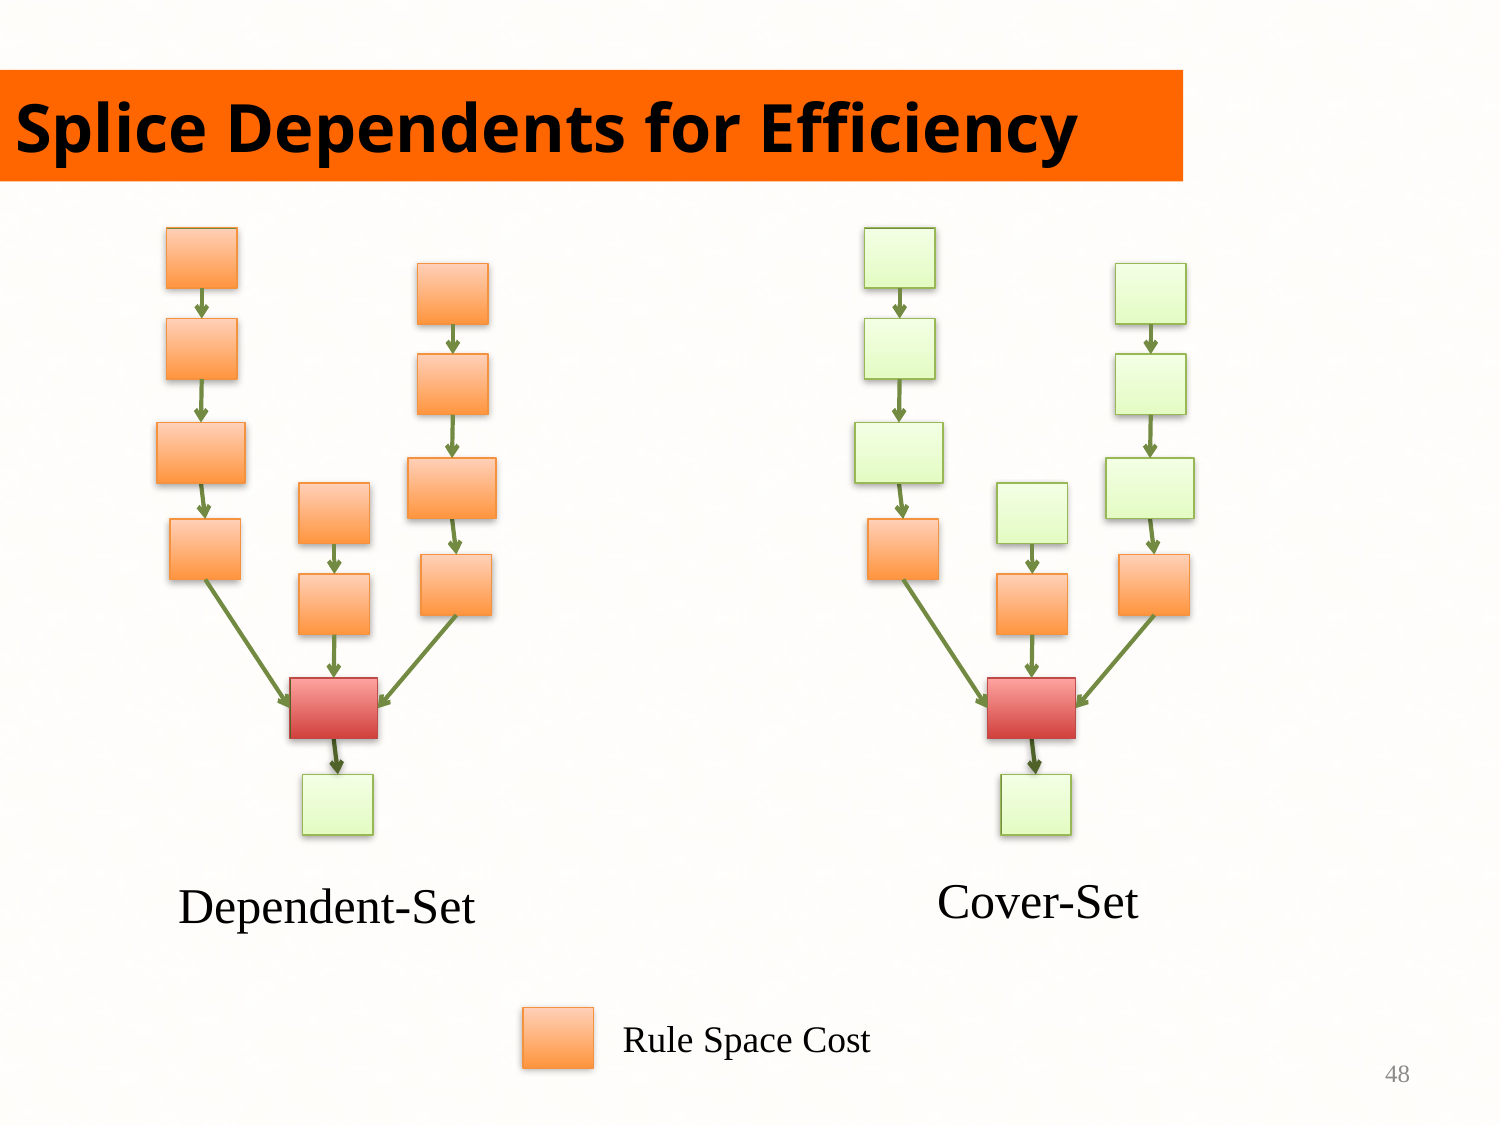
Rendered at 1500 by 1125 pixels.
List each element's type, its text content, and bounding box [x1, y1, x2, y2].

text_box [864, 227, 936, 289]
text_box [867, 518, 939, 580]
text_box [522, 1007, 594, 1069]
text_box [1149, 518, 1155, 555]
text_box [864, 318, 936, 380]
text_box [1105, 457, 1195, 519]
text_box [333, 738, 339, 775]
text_box [302, 774, 374, 836]
text_box [166, 227, 238, 289]
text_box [451, 518, 457, 555]
text_box [289, 677, 378, 739]
text_box [1115, 353, 1187, 415]
text_box Dependent-Set [163, 865, 520, 941]
text_box [1115, 263, 1187, 325]
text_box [1031, 738, 1037, 775]
text_box [407, 457, 497, 519]
text_box Cover-Set [922, 861, 1231, 937]
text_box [377, 614, 457, 709]
text_box [156, 422, 246, 484]
text_box [298, 482, 370, 544]
text_box [298, 573, 370, 635]
text_box Rule Space Cost [607, 1007, 923, 1068]
text_box [1118, 554, 1190, 616]
text_box [417, 263, 489, 325]
text_box [169, 518, 241, 580]
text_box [1075, 614, 1155, 709]
text_box [996, 482, 1068, 544]
slide_number 48 [1074, 1042, 1425, 1103]
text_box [204, 579, 290, 709]
text_box [1000, 774, 1072, 836]
text_box [420, 554, 492, 616]
text_box [417, 353, 489, 415]
text_box [996, 573, 1068, 635]
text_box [898, 482, 904, 520]
text_box [854, 422, 944, 484]
text_box [166, 318, 238, 380]
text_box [200, 482, 206, 520]
title Splice Dependents for Efficiency [0, 69, 1184, 182]
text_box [902, 579, 988, 709]
text_box [987, 677, 1076, 739]
